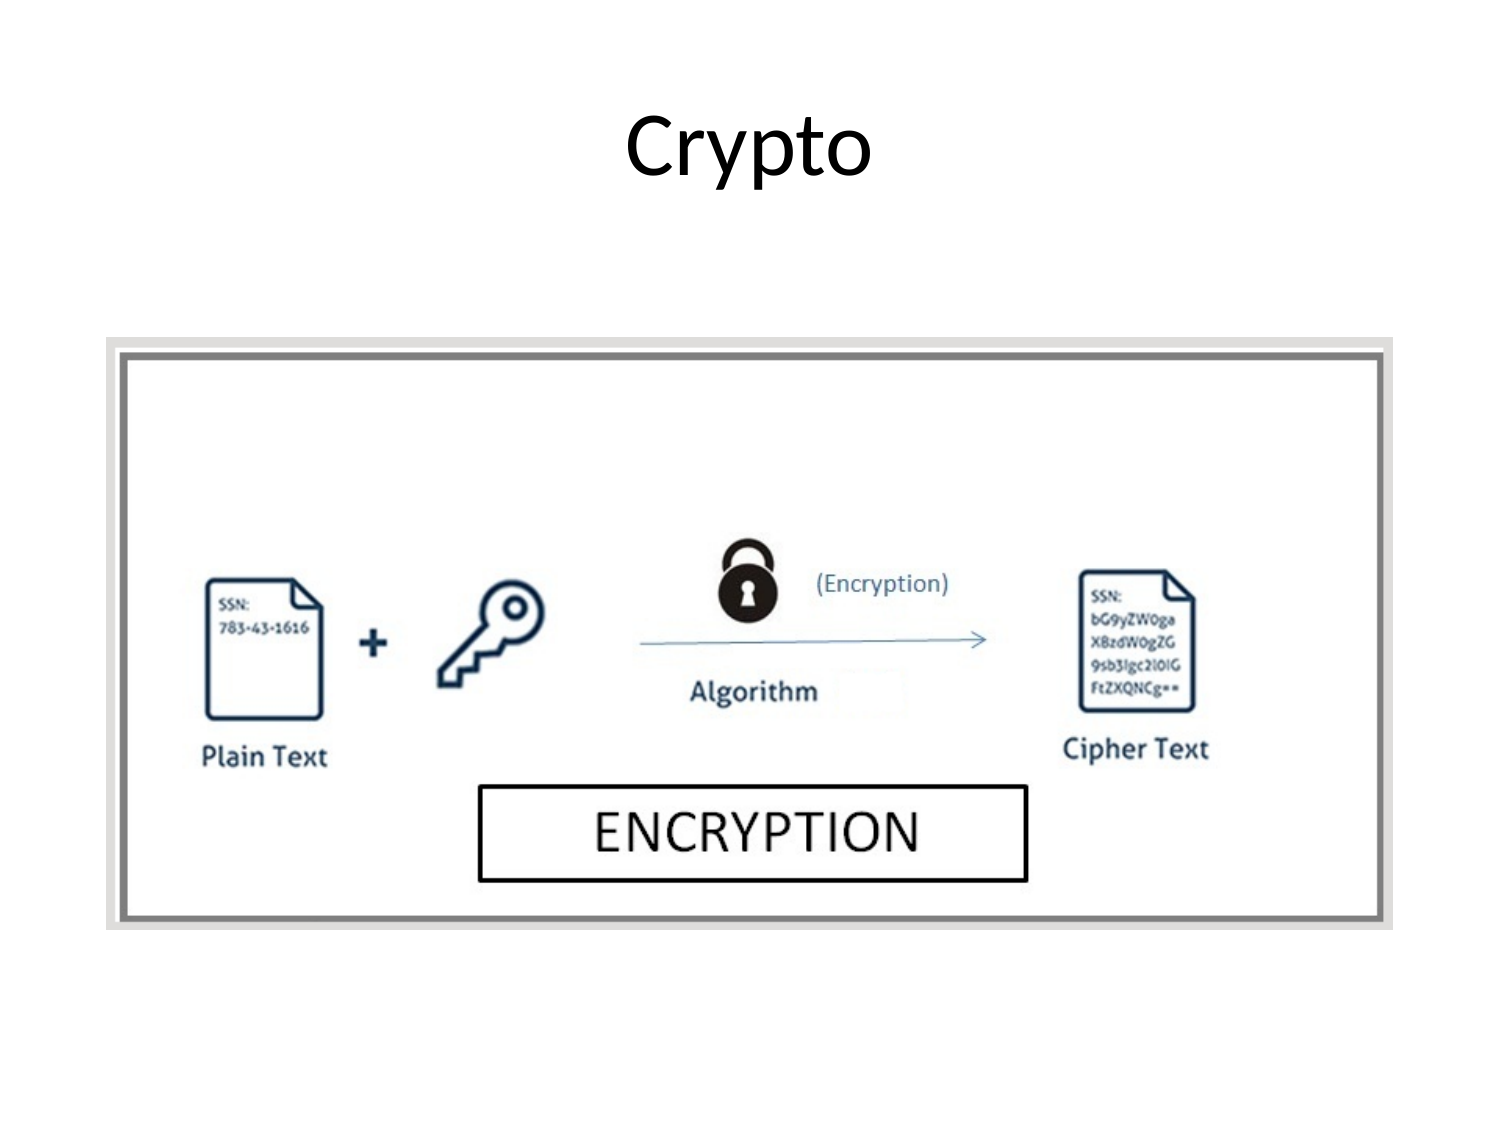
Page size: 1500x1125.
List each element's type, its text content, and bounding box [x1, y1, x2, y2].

title Crypto [75, 45, 1425, 233]
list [106, 337, 1394, 931]
